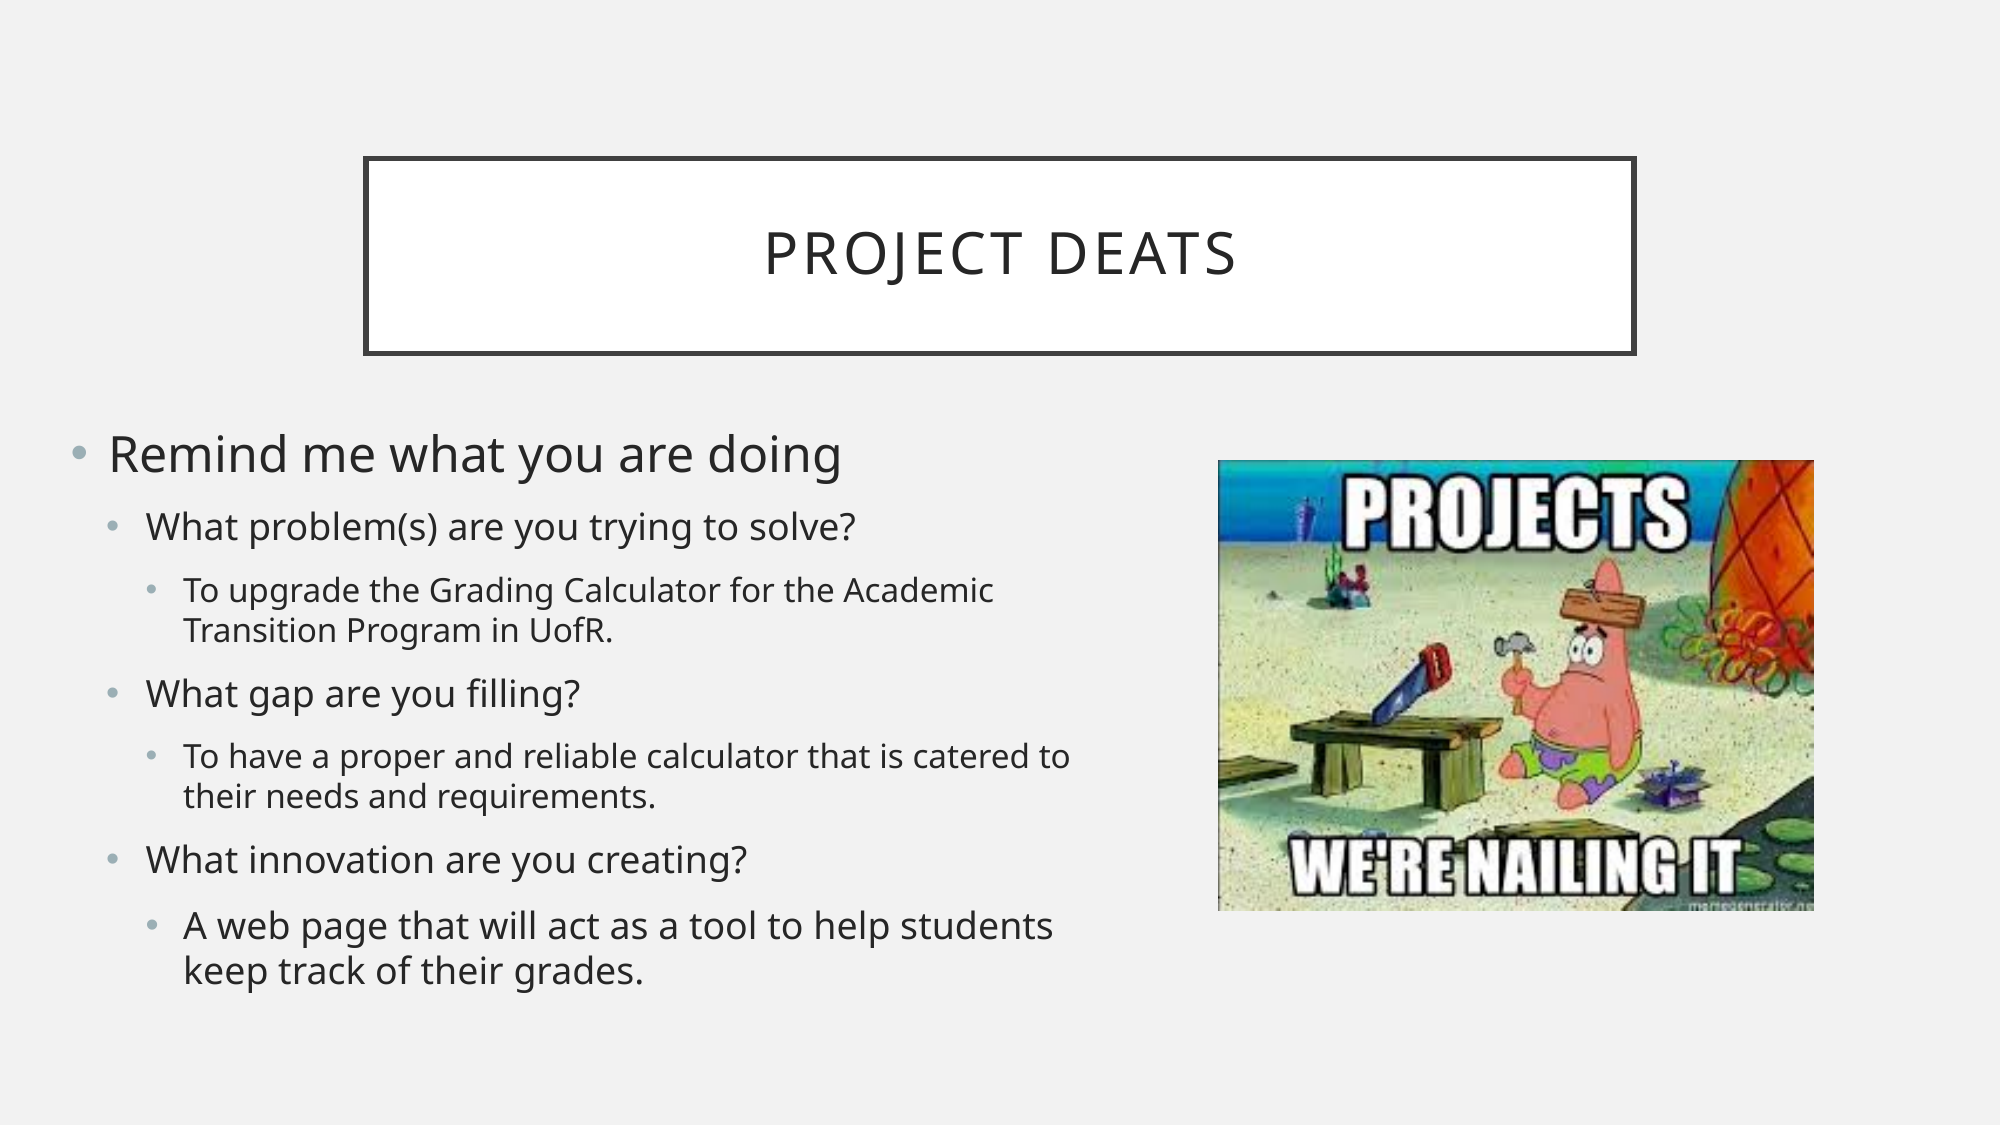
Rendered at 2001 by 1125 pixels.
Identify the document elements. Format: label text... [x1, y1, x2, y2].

title PROJECT DEATS [363, 156, 1637, 356]
text_box Remind me what you are doing What problem(s) are you trying to solve? To upgrade the Grading Calculator for the Academic Transition Program in UofR. What gap are you filling? To have a proper and reliable calculator that is catered to their needs and requirements. What innovation are you creating? A web page that will act as a tool to help students keep track of their grades. [55, 414, 1162, 1125]
picture [1218, 460, 1814, 911]
